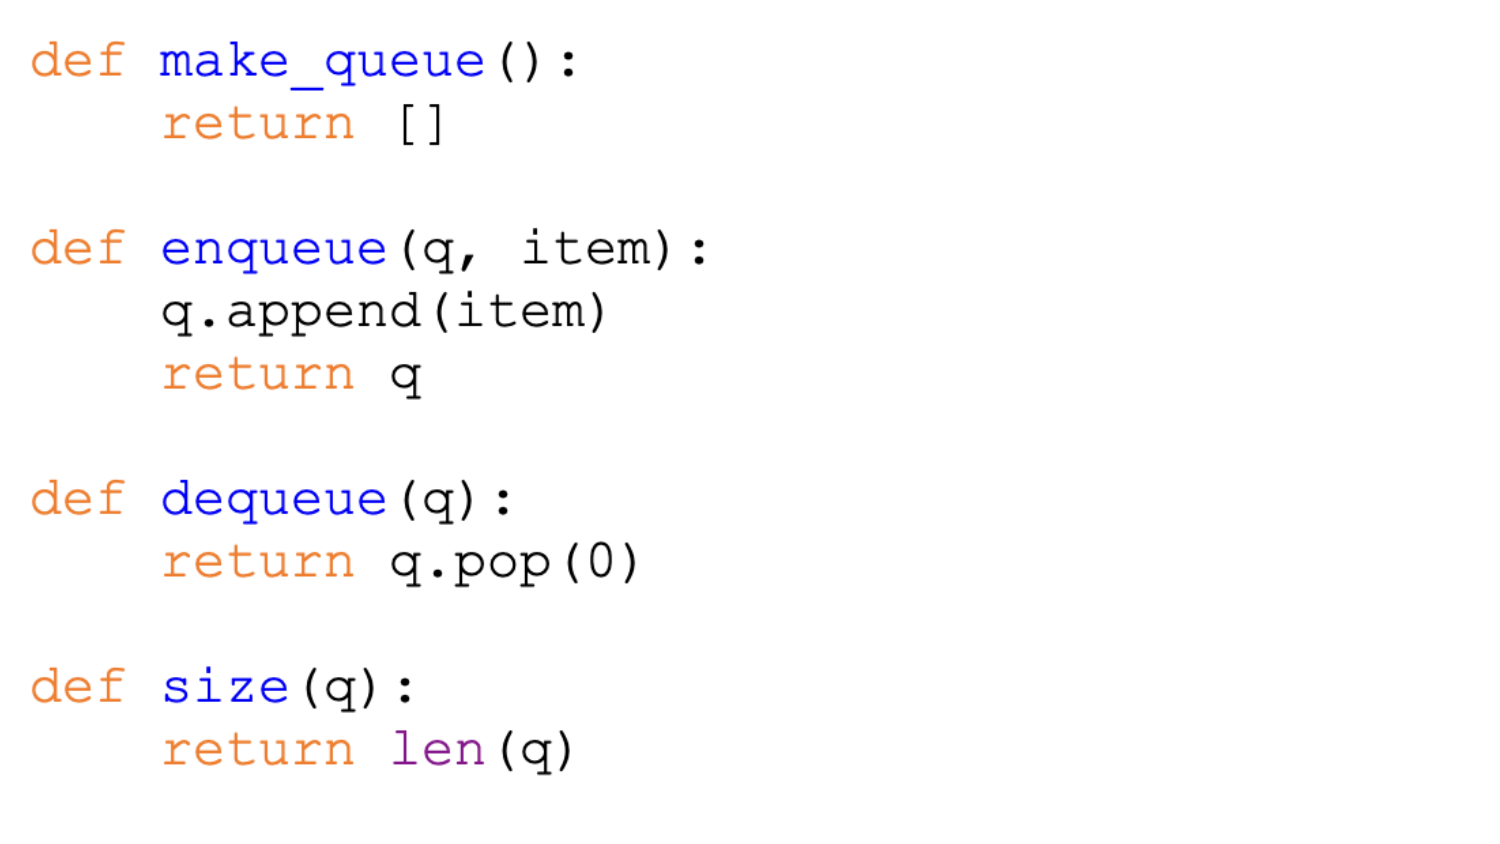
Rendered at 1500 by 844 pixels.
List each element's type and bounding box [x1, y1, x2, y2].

picture [24, 24, 751, 819]
